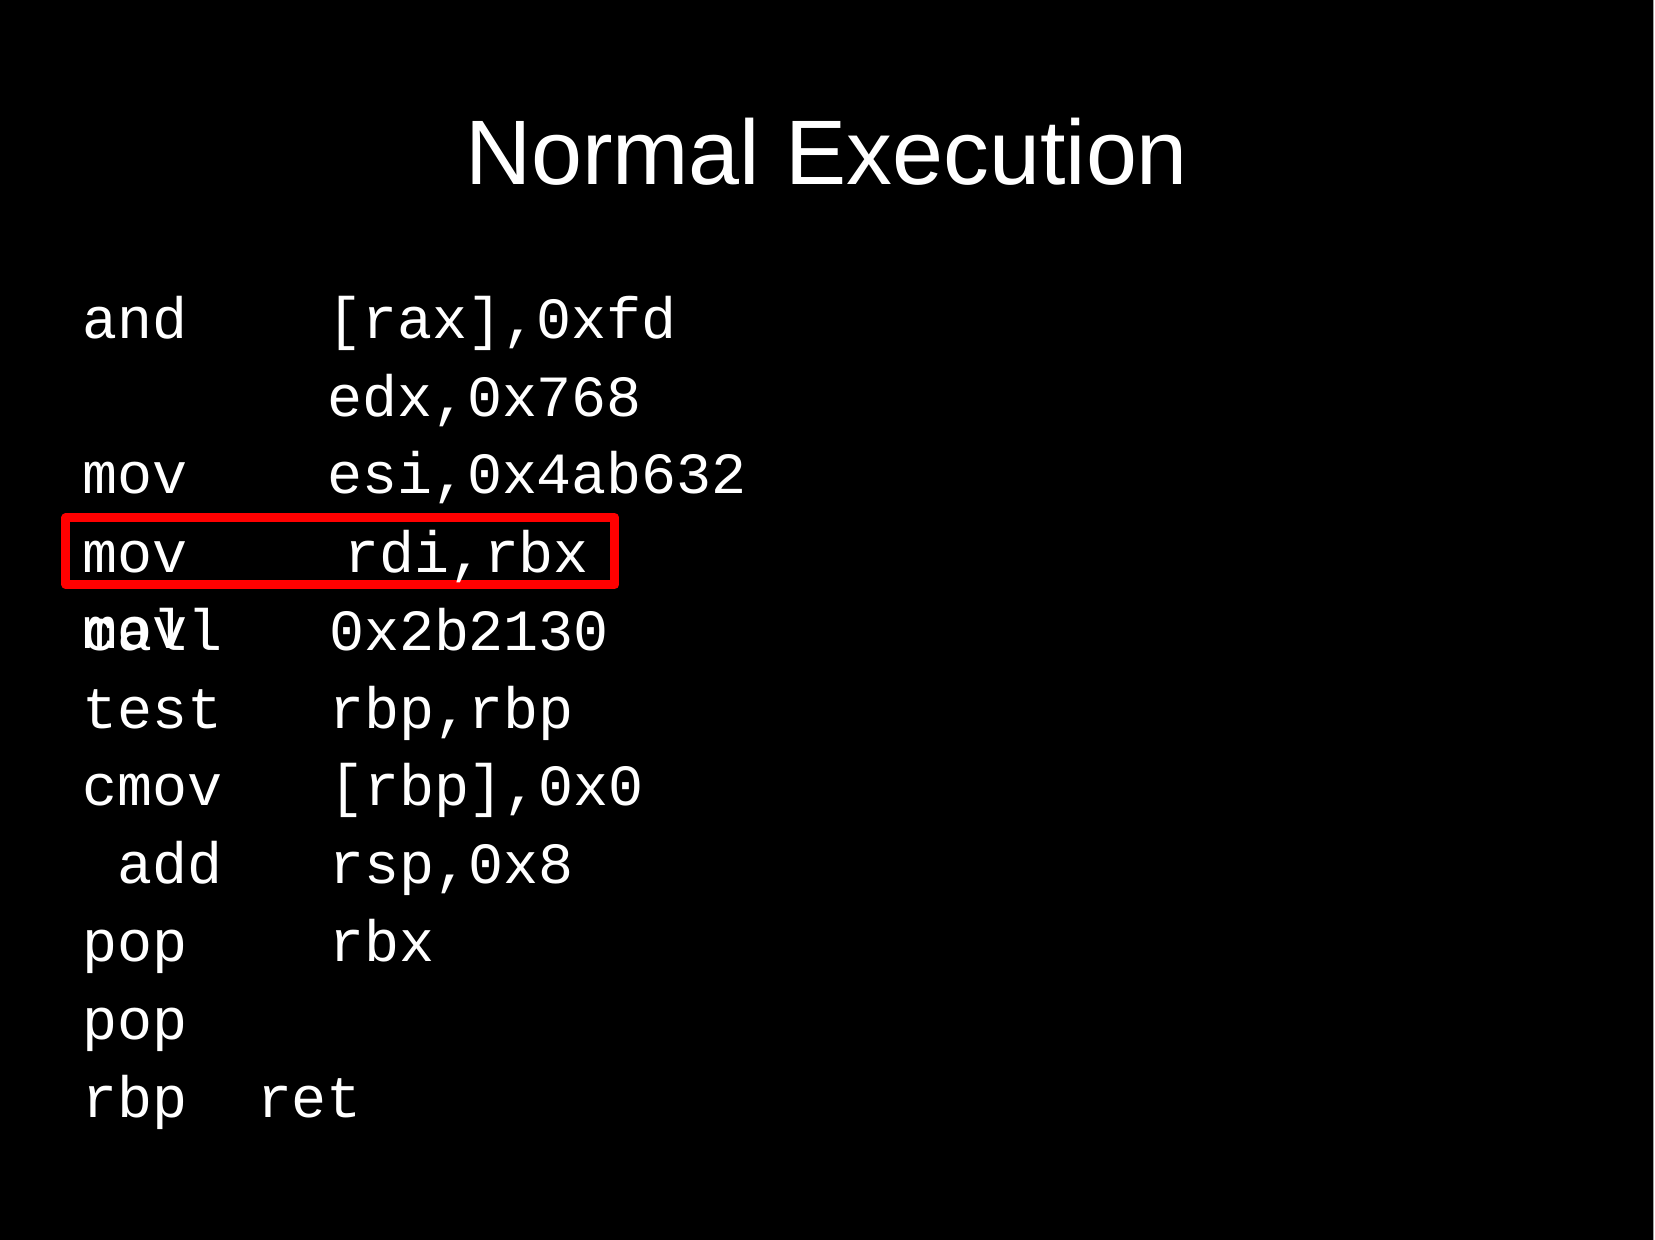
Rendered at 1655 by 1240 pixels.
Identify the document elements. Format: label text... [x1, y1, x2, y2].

text_box and mov mov [80, 270, 190, 517]
picture [0, 0, 1654, 1240]
title Normal Execution [463, 90, 1190, 300]
text_box [rax],0xfd edx,0x768 esi,0x4ab632 [325, 270, 750, 506]
text_box call 0x2b2130 test rbp,rbp cmov [rbp],0x0 add rsp,0x8 pop rbx pop rbp ret [80, 582, 645, 1129]
text_box mov rdi,rbx [65, 517, 615, 585]
